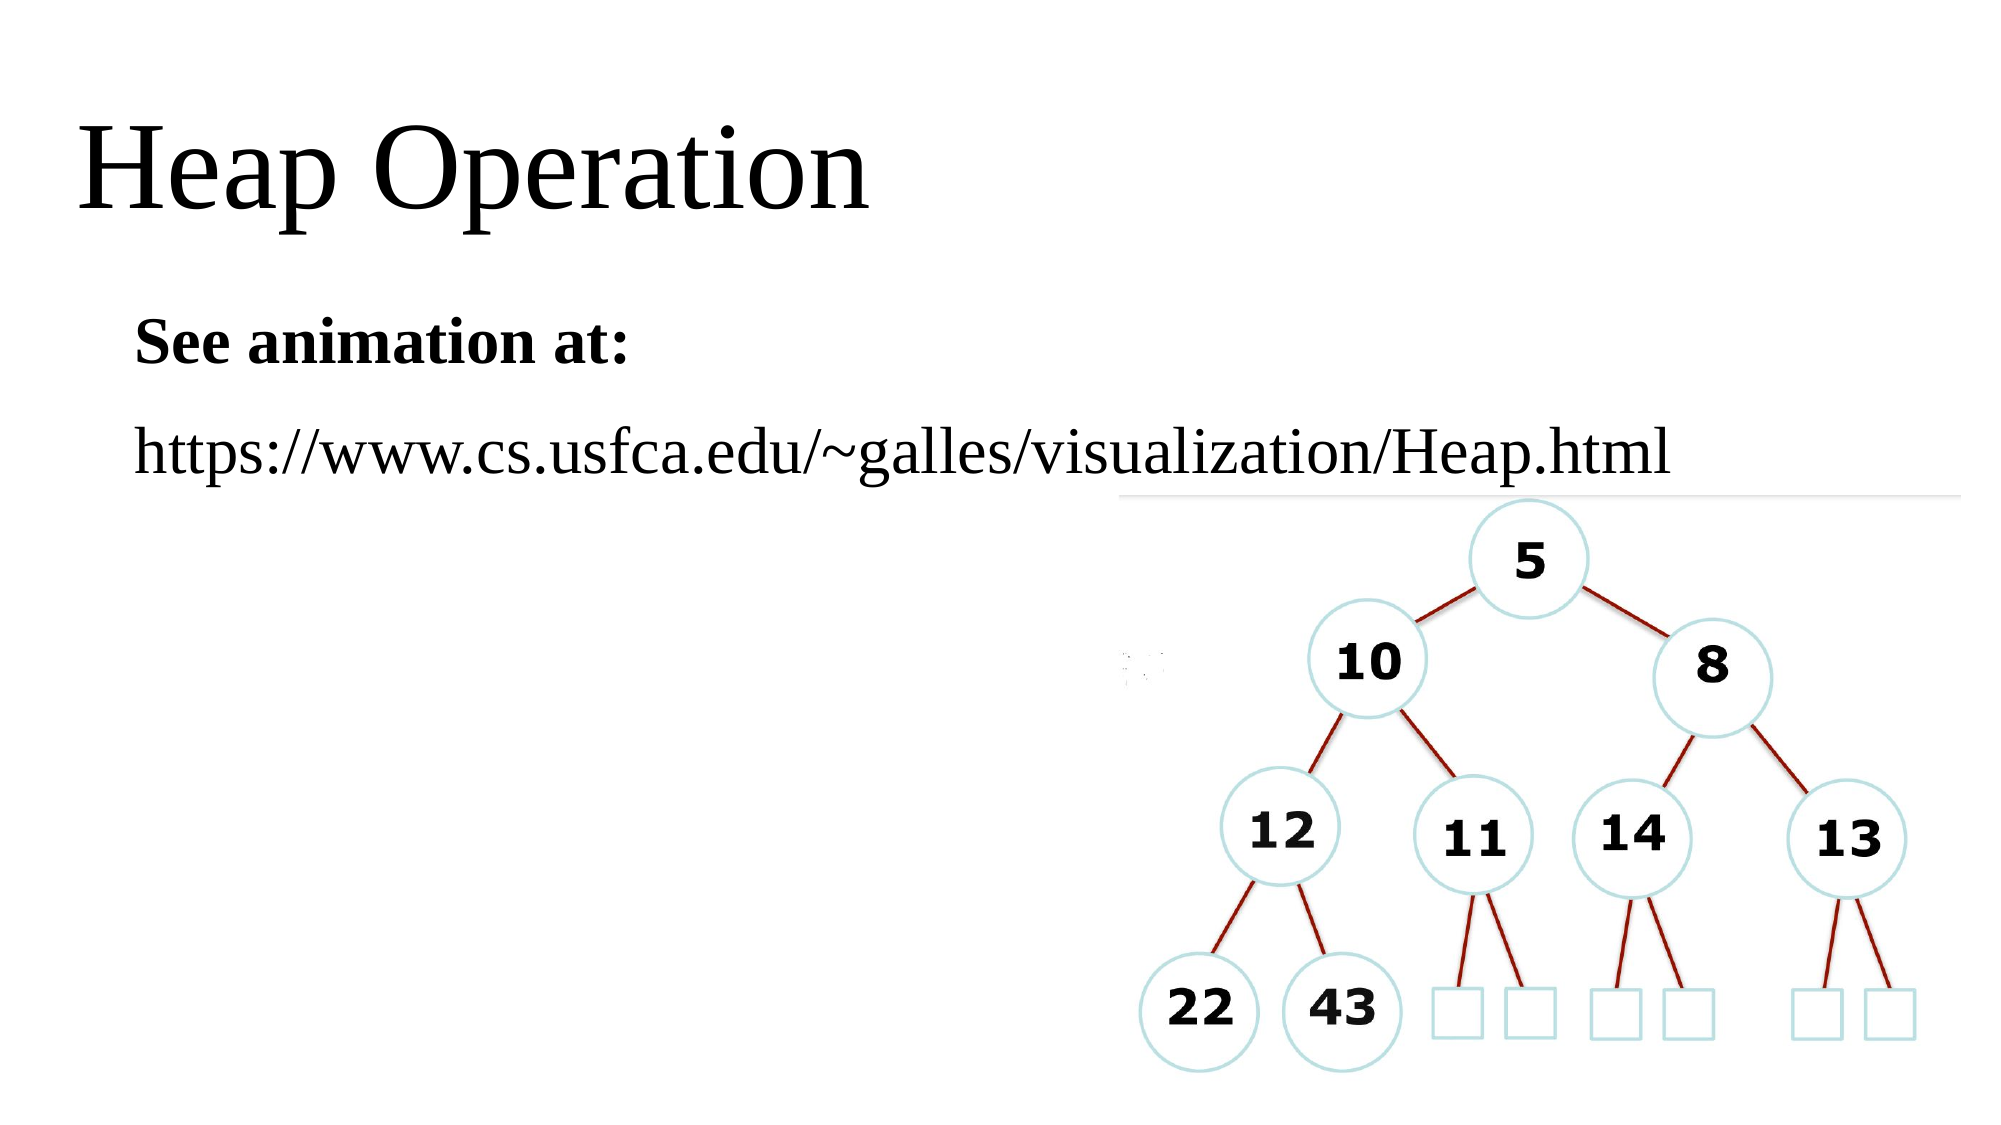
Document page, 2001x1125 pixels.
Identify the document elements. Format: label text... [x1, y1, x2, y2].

text_box See animation at: [120, 289, 1190, 384]
text_box https://www.cs.usfca.edu/~galles/visualization/Heap.html [120, 399, 1806, 495]
title Heap Operation [61, 59, 1000, 278]
picture [1083, 495, 1961, 1088]
